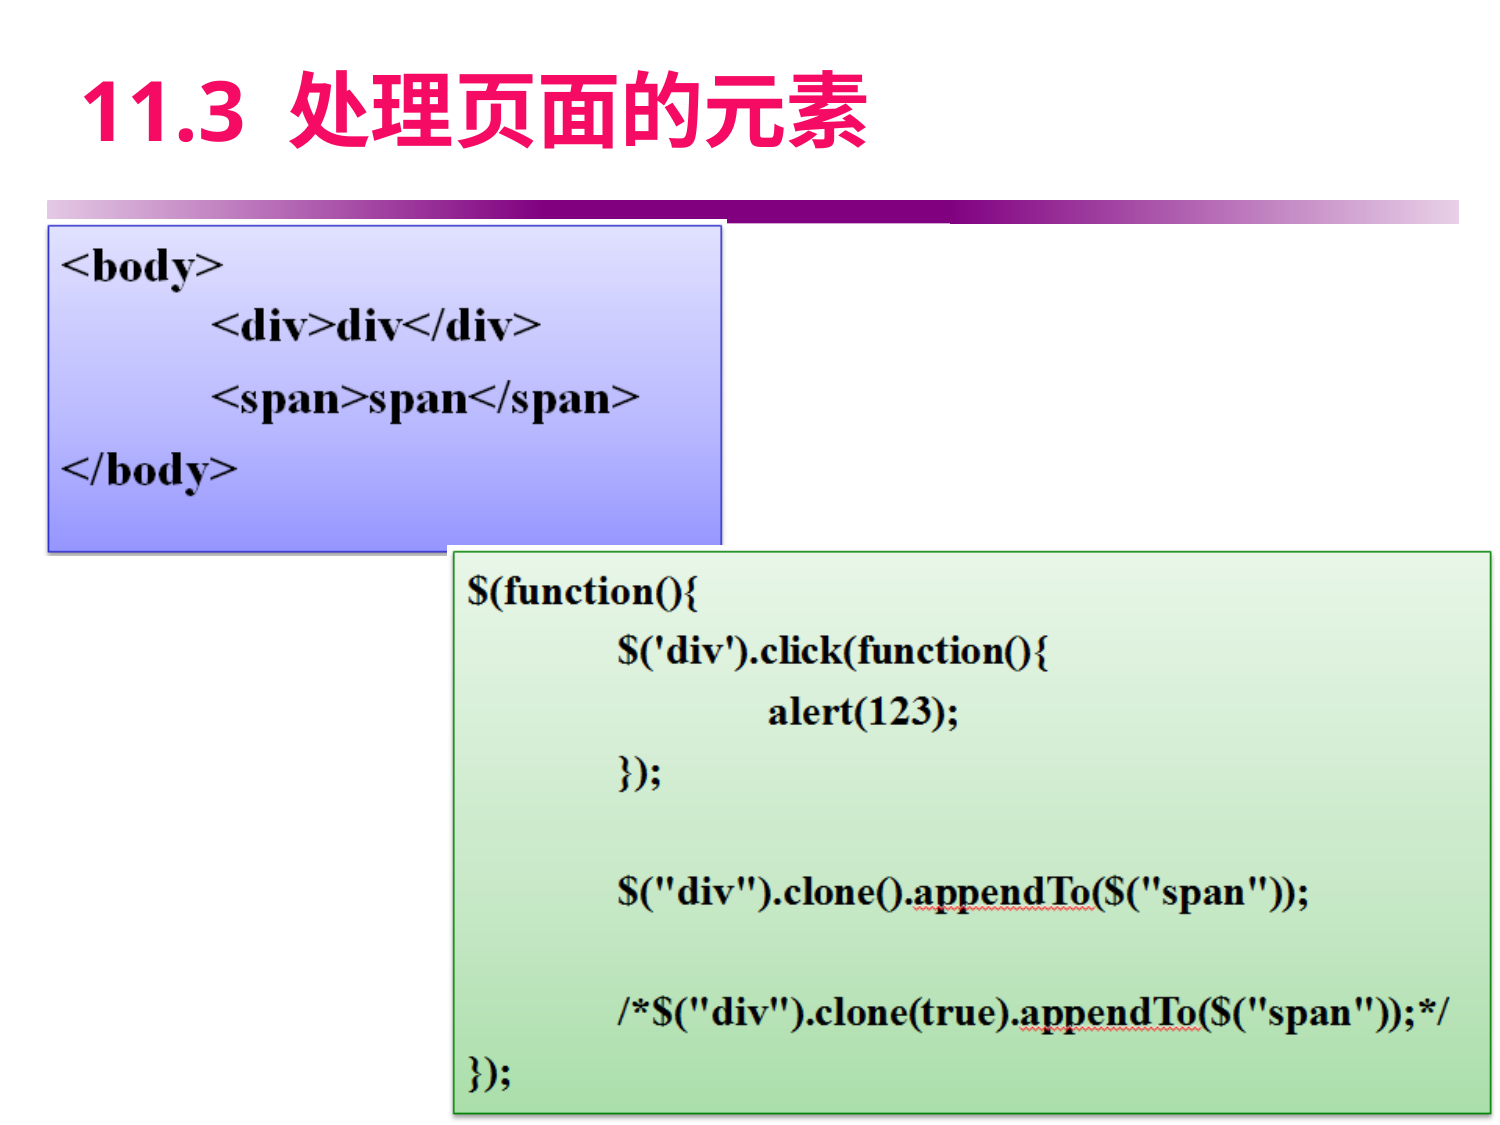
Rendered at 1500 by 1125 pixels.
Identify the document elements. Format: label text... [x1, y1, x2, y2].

title 11.3 处理页面的元素 [64, 24, 1424, 193]
picture [36, 219, 1499, 1125]
